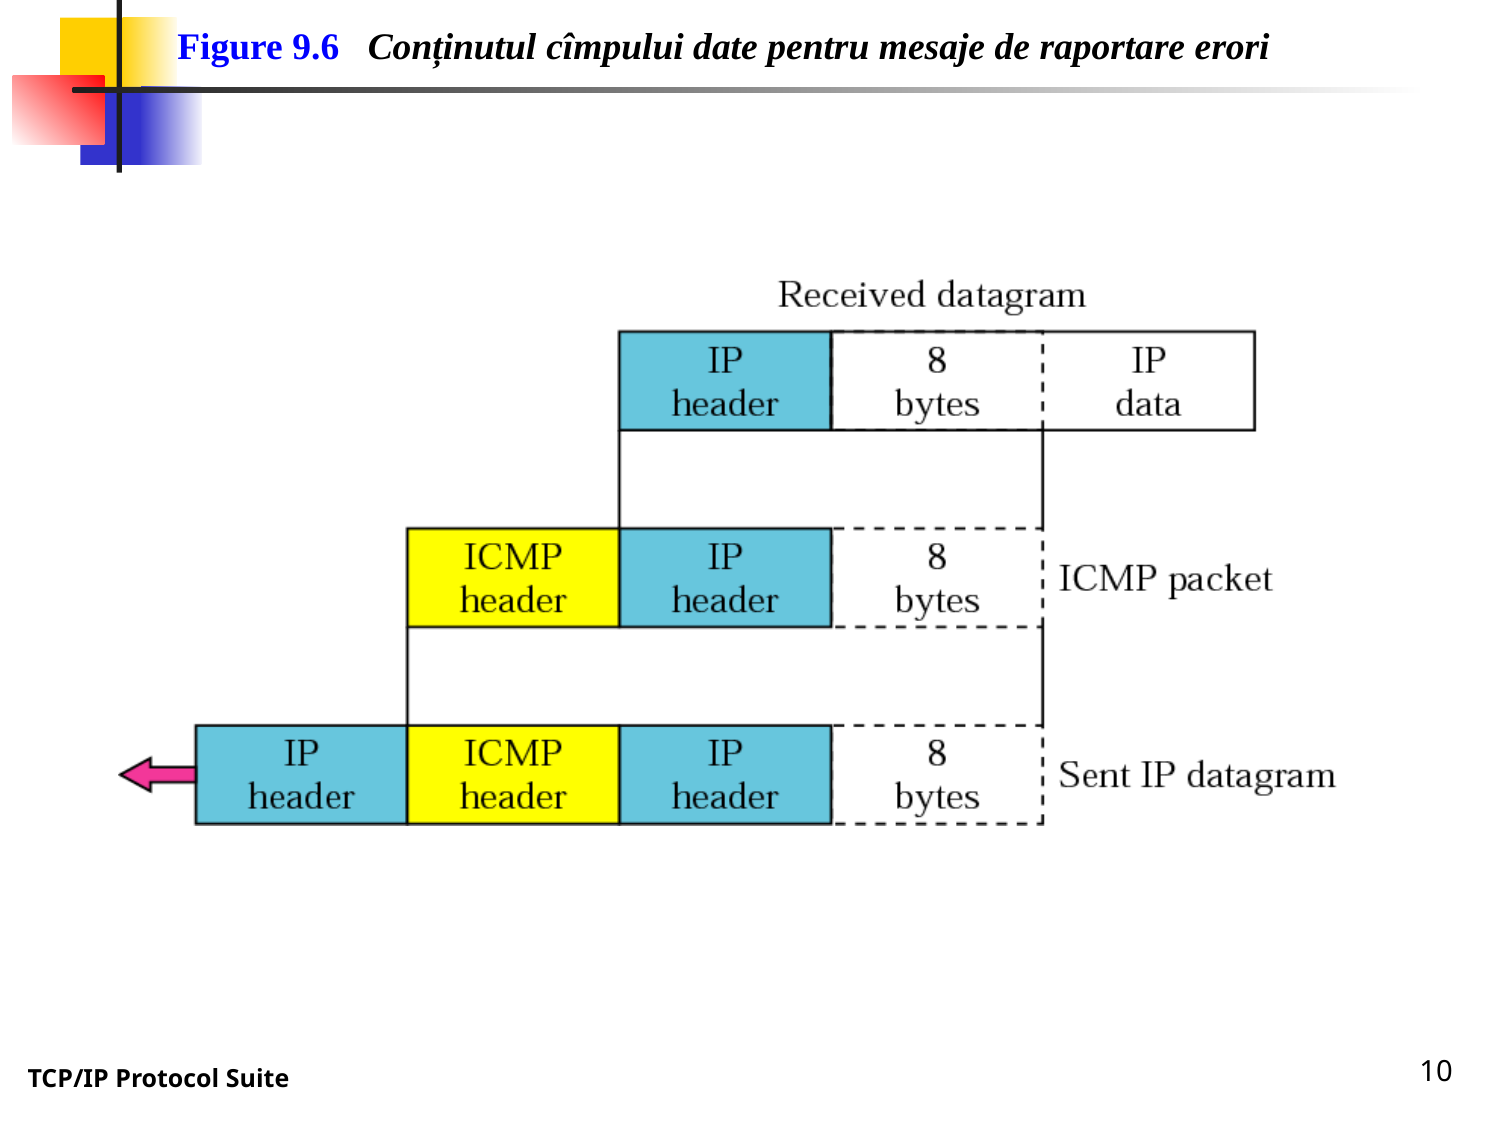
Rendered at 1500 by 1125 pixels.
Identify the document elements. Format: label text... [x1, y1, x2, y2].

text_box [72, 87, 1423, 93]
text_box Figure 9.6 Conținutul cîmpului date pentru mesaje de raportare erori [162, 14, 1382, 75]
text_box [122, 17, 177, 86]
text_box [80, 93, 116, 165]
slide_number 10 [1155, 1024, 1468, 1100]
text_box [116, 93, 122, 173]
text_box [12, 75, 105, 145]
text_box [141, 93, 202, 165]
text_box [116, 0, 122, 87]
picture [118, 274, 1338, 826]
text_box [122, 93, 141, 165]
text_box [60, 17, 116, 86]
footer TCP/IP Protocol Suite [12, 1025, 488, 1100]
